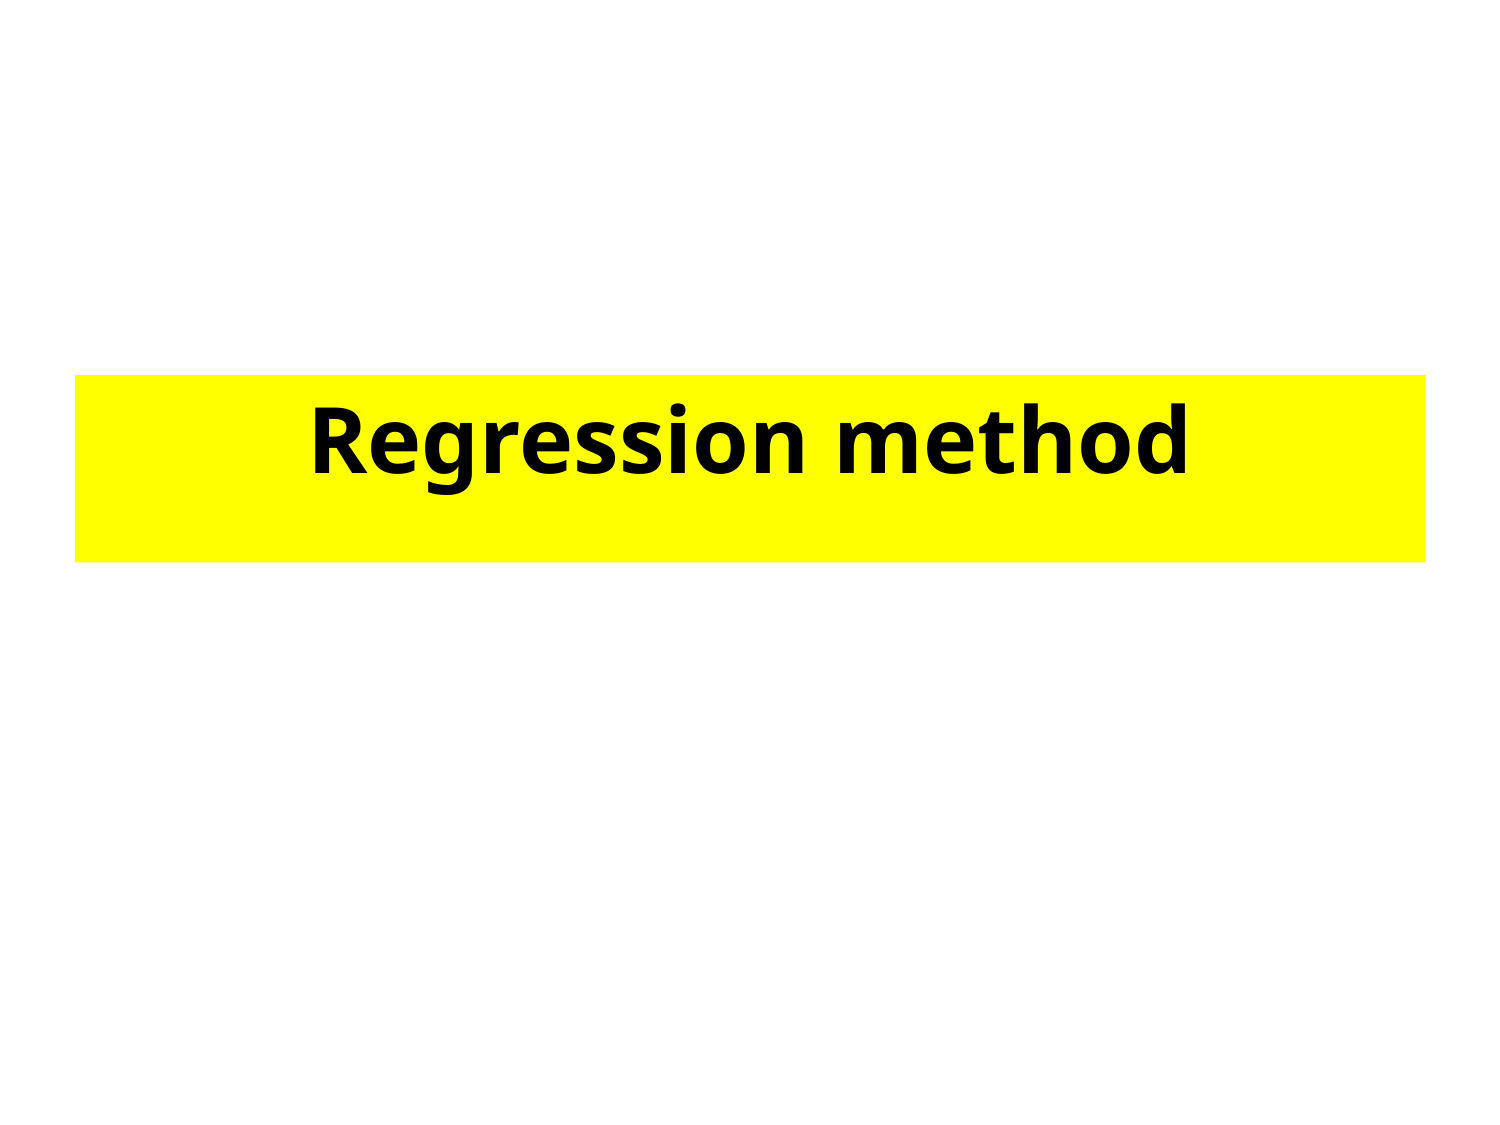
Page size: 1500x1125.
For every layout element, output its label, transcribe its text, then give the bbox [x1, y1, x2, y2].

text_box Regression method [74, 375, 1425, 563]
